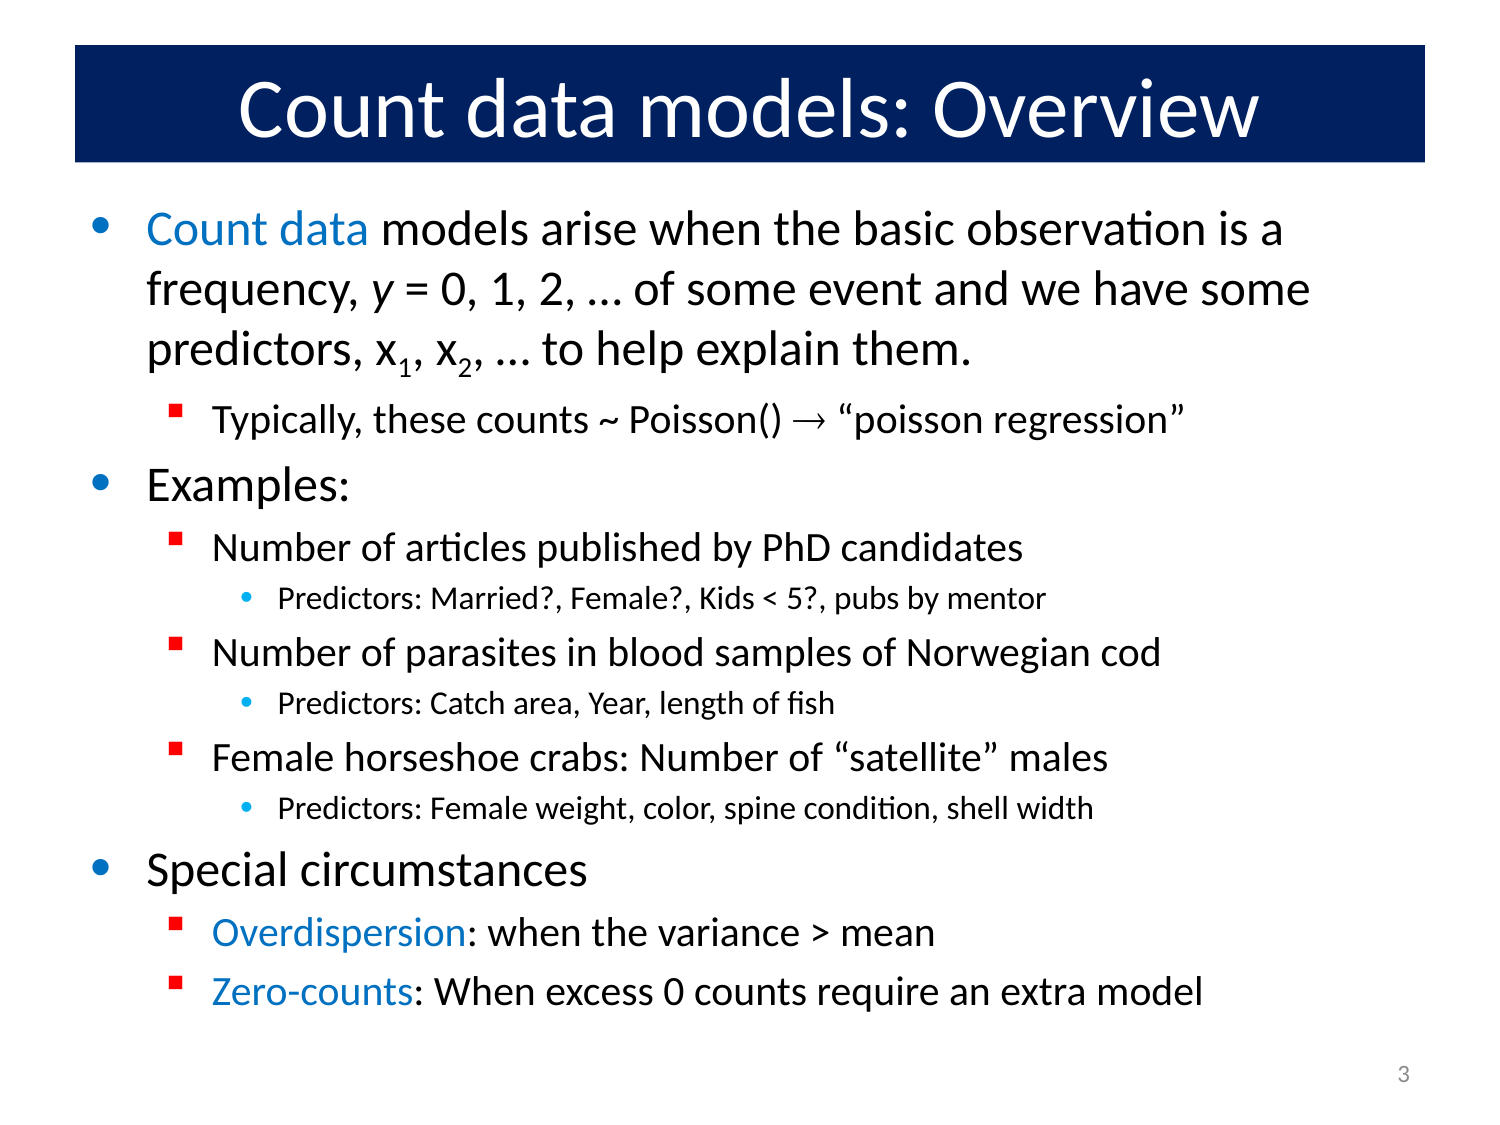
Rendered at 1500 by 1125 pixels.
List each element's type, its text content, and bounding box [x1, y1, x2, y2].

slide_number 3 [1074, 1042, 1425, 1103]
list Count data models arise when the basic observation is a frequency, y = 0, 1, 2, … of some event and we have some predictors, x1, x2, … to help explain them. Typically, these counts ~ Poisson()  “poisson regression” Examples: Number of articles published by PhD candidates Predictors: Married?, Female?, Kids < 5?, pubs by mentor Number of parasites in blood samples of Norwegian cod Predictors: Catch area, Year, length of fish Female horseshoe crabs: Number of “satellite” males Predictors: Female weight, color, spine condition, shell width Special circumstances Overdispersion: when the variance > mean Zero-counts: When excess 0 counts require an extra model [75, 187, 1425, 1025]
title Count data models: Overview [75, 45, 1425, 163]
